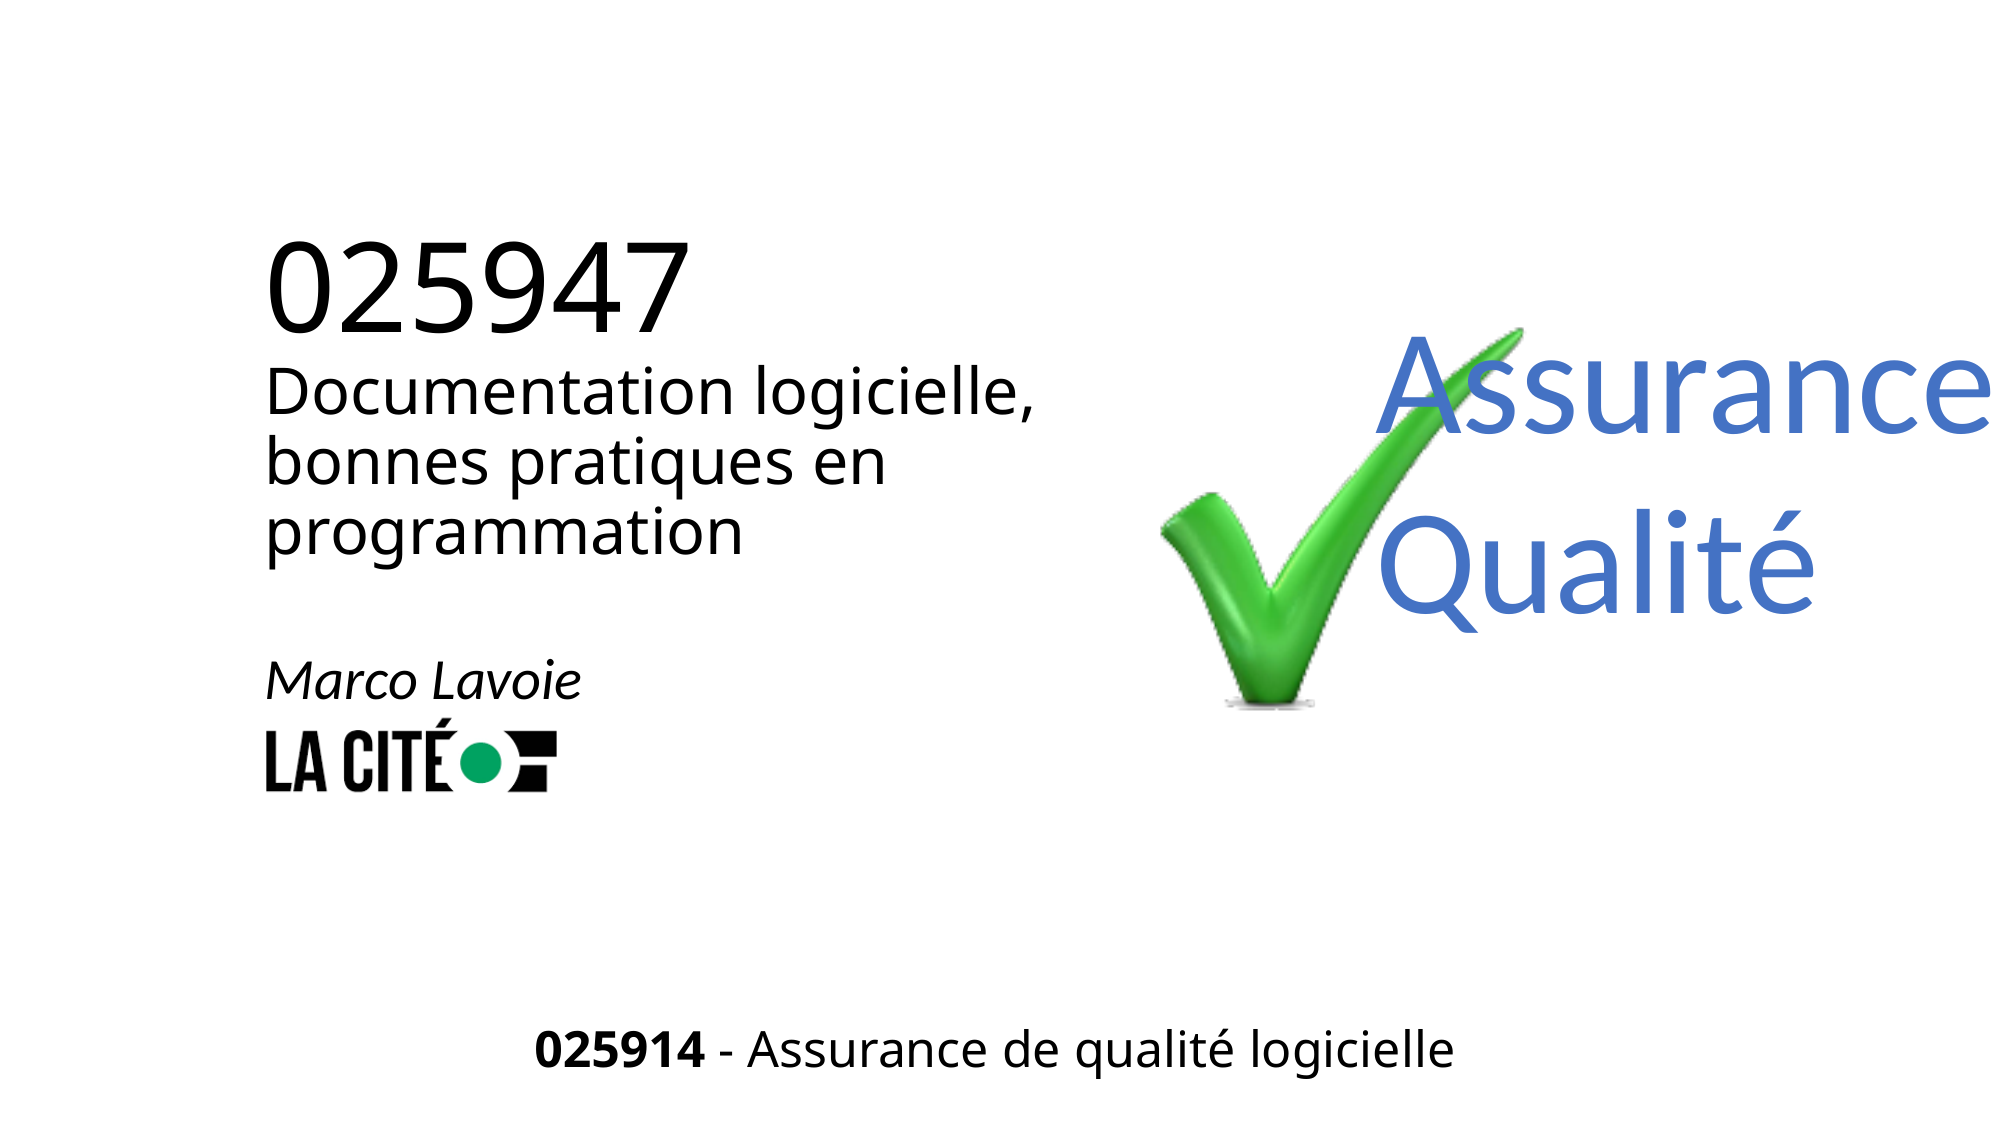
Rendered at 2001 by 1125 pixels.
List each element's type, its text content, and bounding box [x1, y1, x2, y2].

text_box 025914 - Assurance de qualité logicielle [87, 988, 1904, 1086]
picture [1142, 293, 1542, 722]
subtitle Marco Lavoie [249, 641, 1143, 863]
title 025947 Documentation logicielle, bonnes pratiques en programmation [249, 184, 1178, 576]
picture [256, 711, 567, 806]
